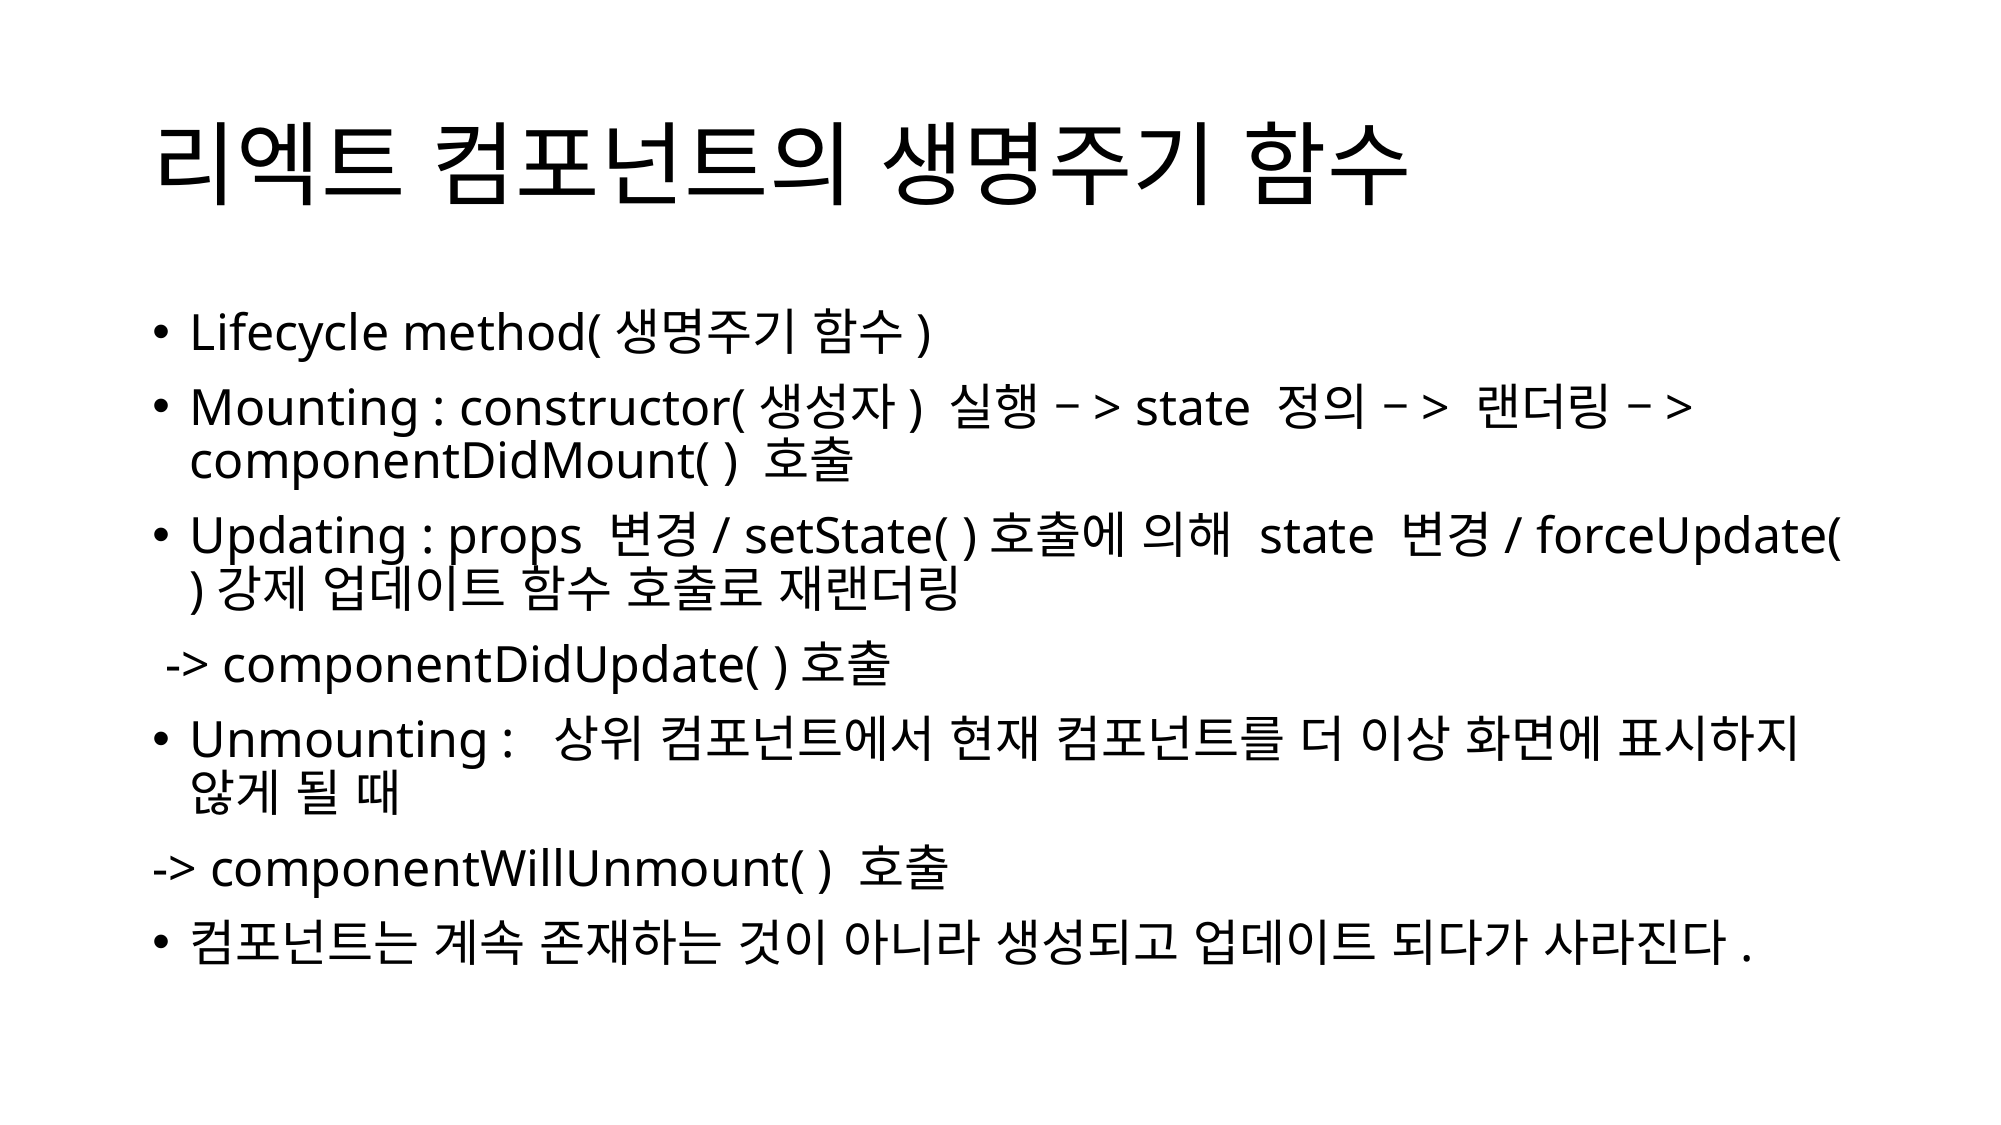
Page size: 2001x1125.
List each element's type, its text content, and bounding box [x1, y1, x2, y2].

list Lifecycle method(생명주기 함수) Mounting : constructor(생성자) 실행 –> state 정의 –> 랜더링 –> componentDidMount( ) 호출 Updating : props 변경/ setState( )호출에 의해 state 변경/ forceUpdate( )강제 업데이트 함수 호출로 재랜더링 -> componentDidUpdate( )호출 Unmounting : 상위 컴포넌트에서 현재 컴포넌트를 더 이상 화면에 표시하지 않게 될 때 -> componentWillUnmount( ) 호출 컴포넌트는 계속 존재하는 것이 아니라 생성되고 업데이트 되다가 사라진다. [137, 299, 1863, 1014]
title 리엑트 컴포넌트의 생명주기 함수 [137, 59, 1863, 278]
